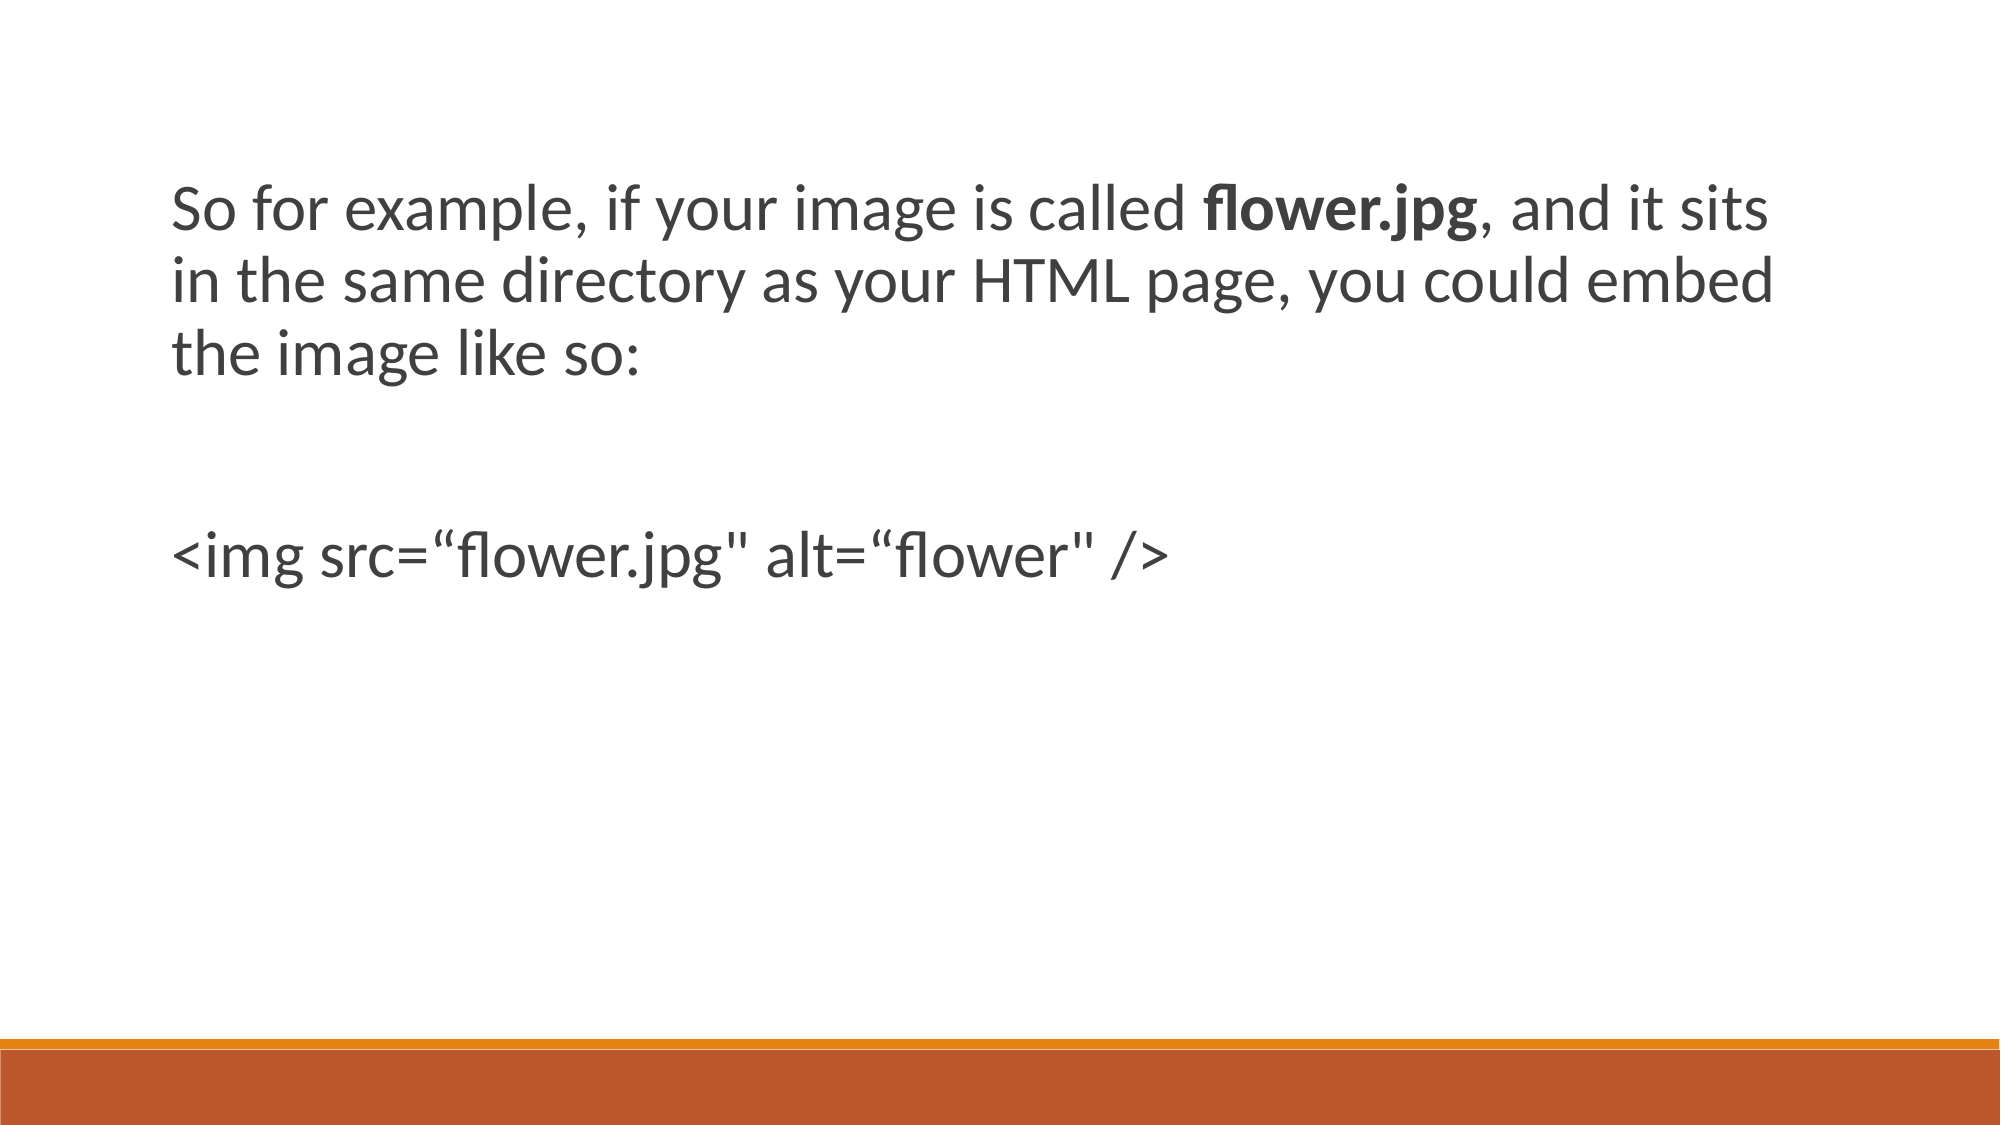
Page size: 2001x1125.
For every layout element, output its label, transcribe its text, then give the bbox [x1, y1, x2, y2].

list So for example, if your image is called flower.jpg, and it sits in the same directory as your HTML page, you could embed the image like so: <img src=“flower.jpg" alt=“flower" /> [156, 165, 1807, 826]
